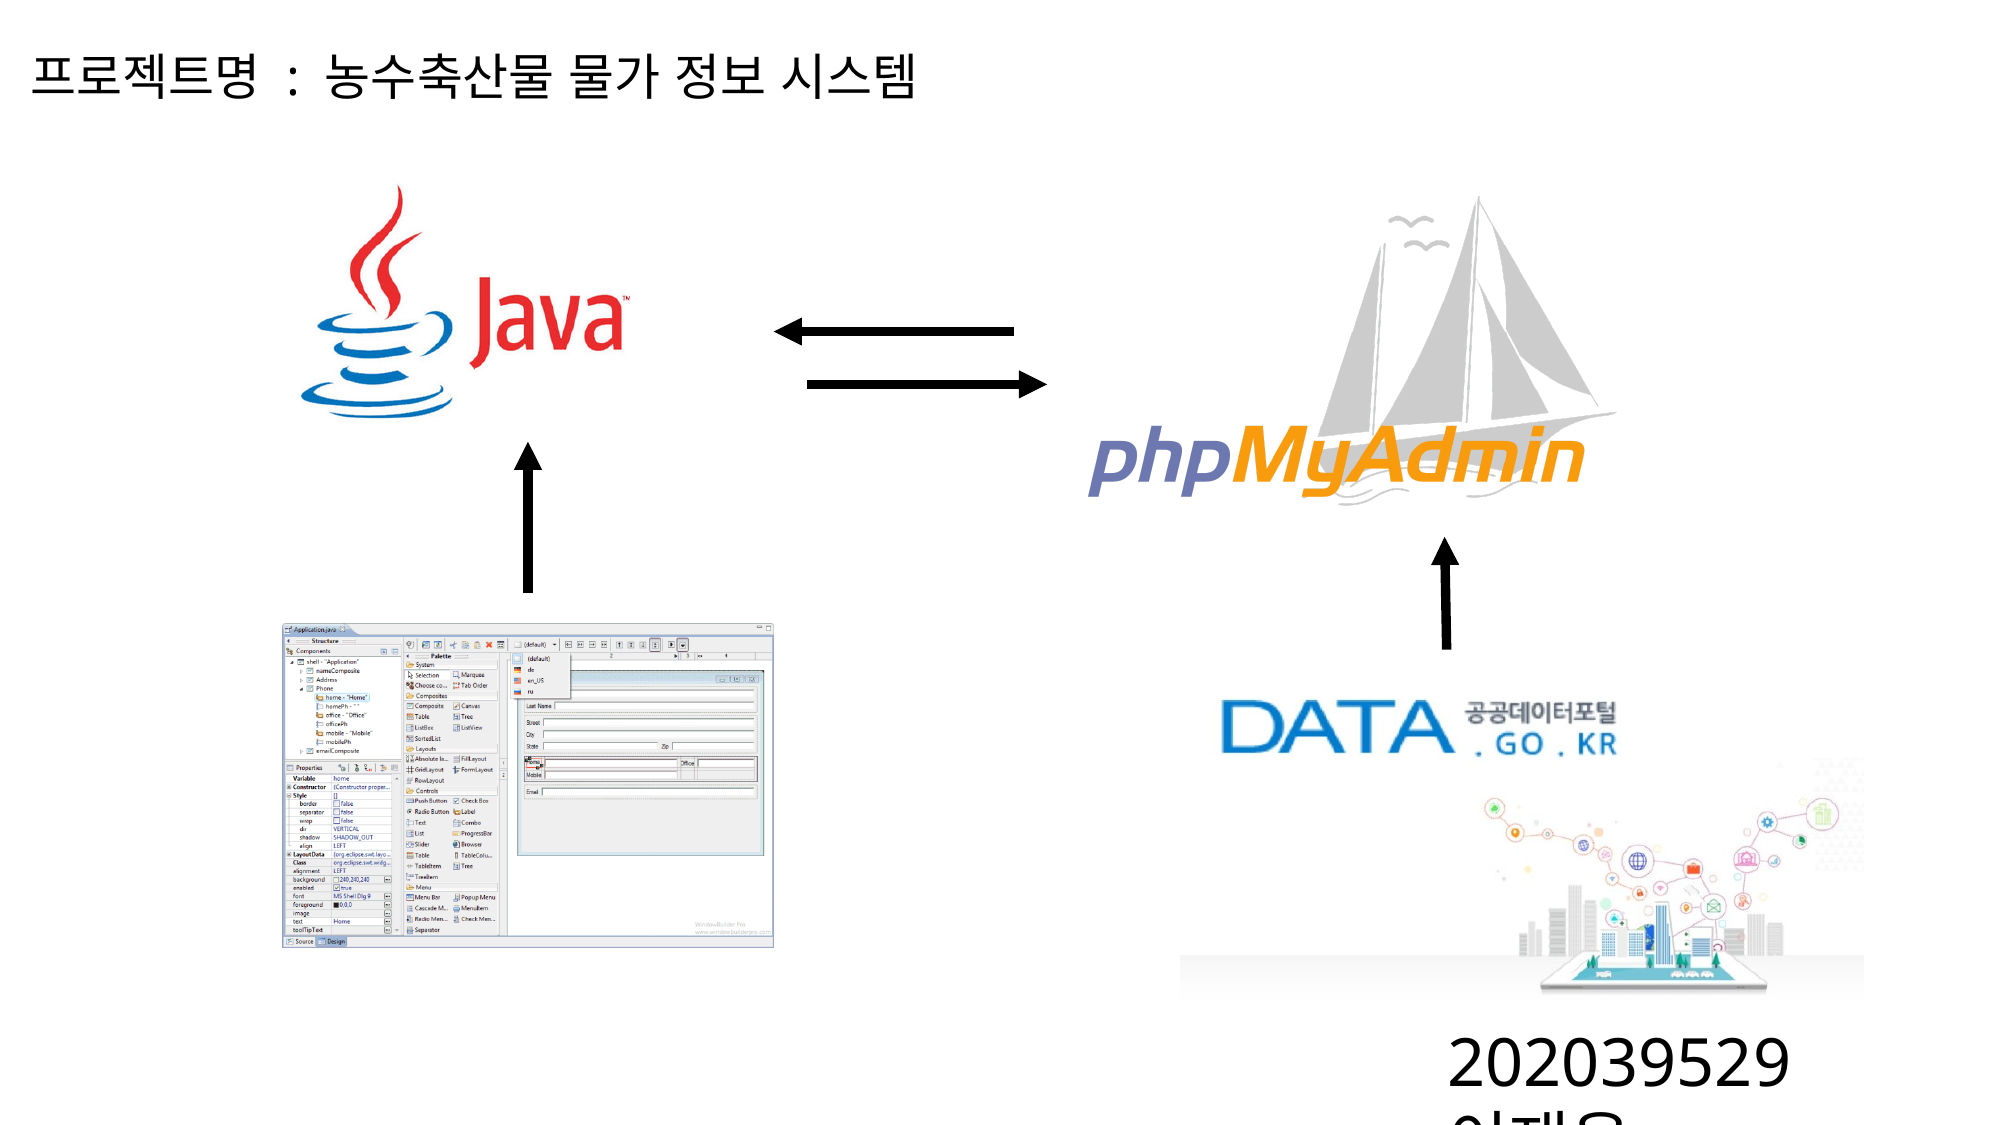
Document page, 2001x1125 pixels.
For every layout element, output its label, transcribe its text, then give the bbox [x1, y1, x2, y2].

picture [282, 623, 774, 948]
picture [249, 170, 689, 442]
picture [1180, 627, 1864, 1013]
title 프로젝트명 : 농수축산물 물가 정보 시스템 [15, 13, 1974, 145]
picture [1047, 190, 1657, 511]
text_box 202039529이재웅 [1432, 1012, 2000, 1125]
